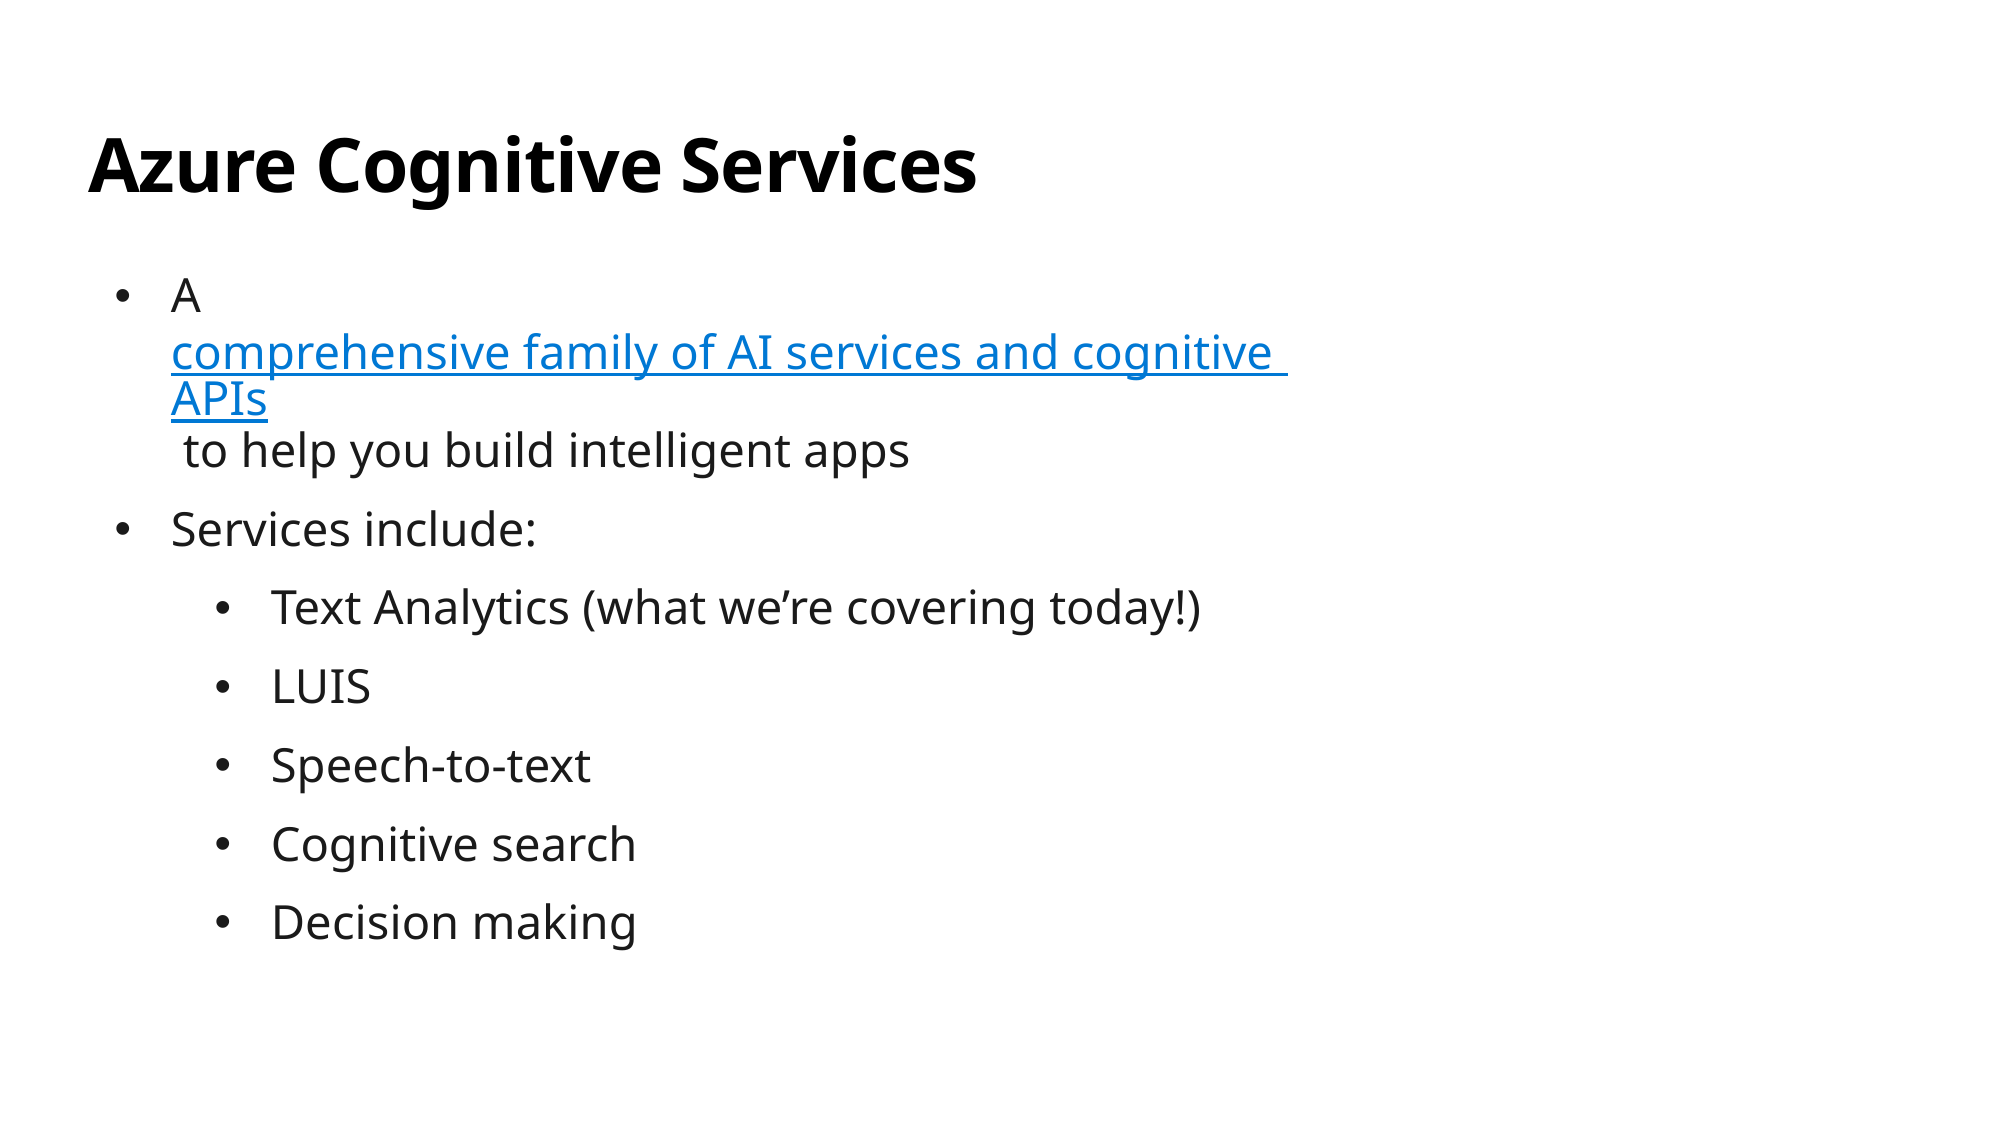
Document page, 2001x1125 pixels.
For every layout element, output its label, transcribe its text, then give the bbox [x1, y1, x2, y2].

list A comprehensive family of AI services and cognitive APIs to help you build intelligent apps Services include: Text Analytics (what we’re covering today!) LUIS Speech-to-text Cognitive search Decision making [68, 252, 1311, 1000]
title Azure Cognitive Services [68, 97, 1932, 223]
